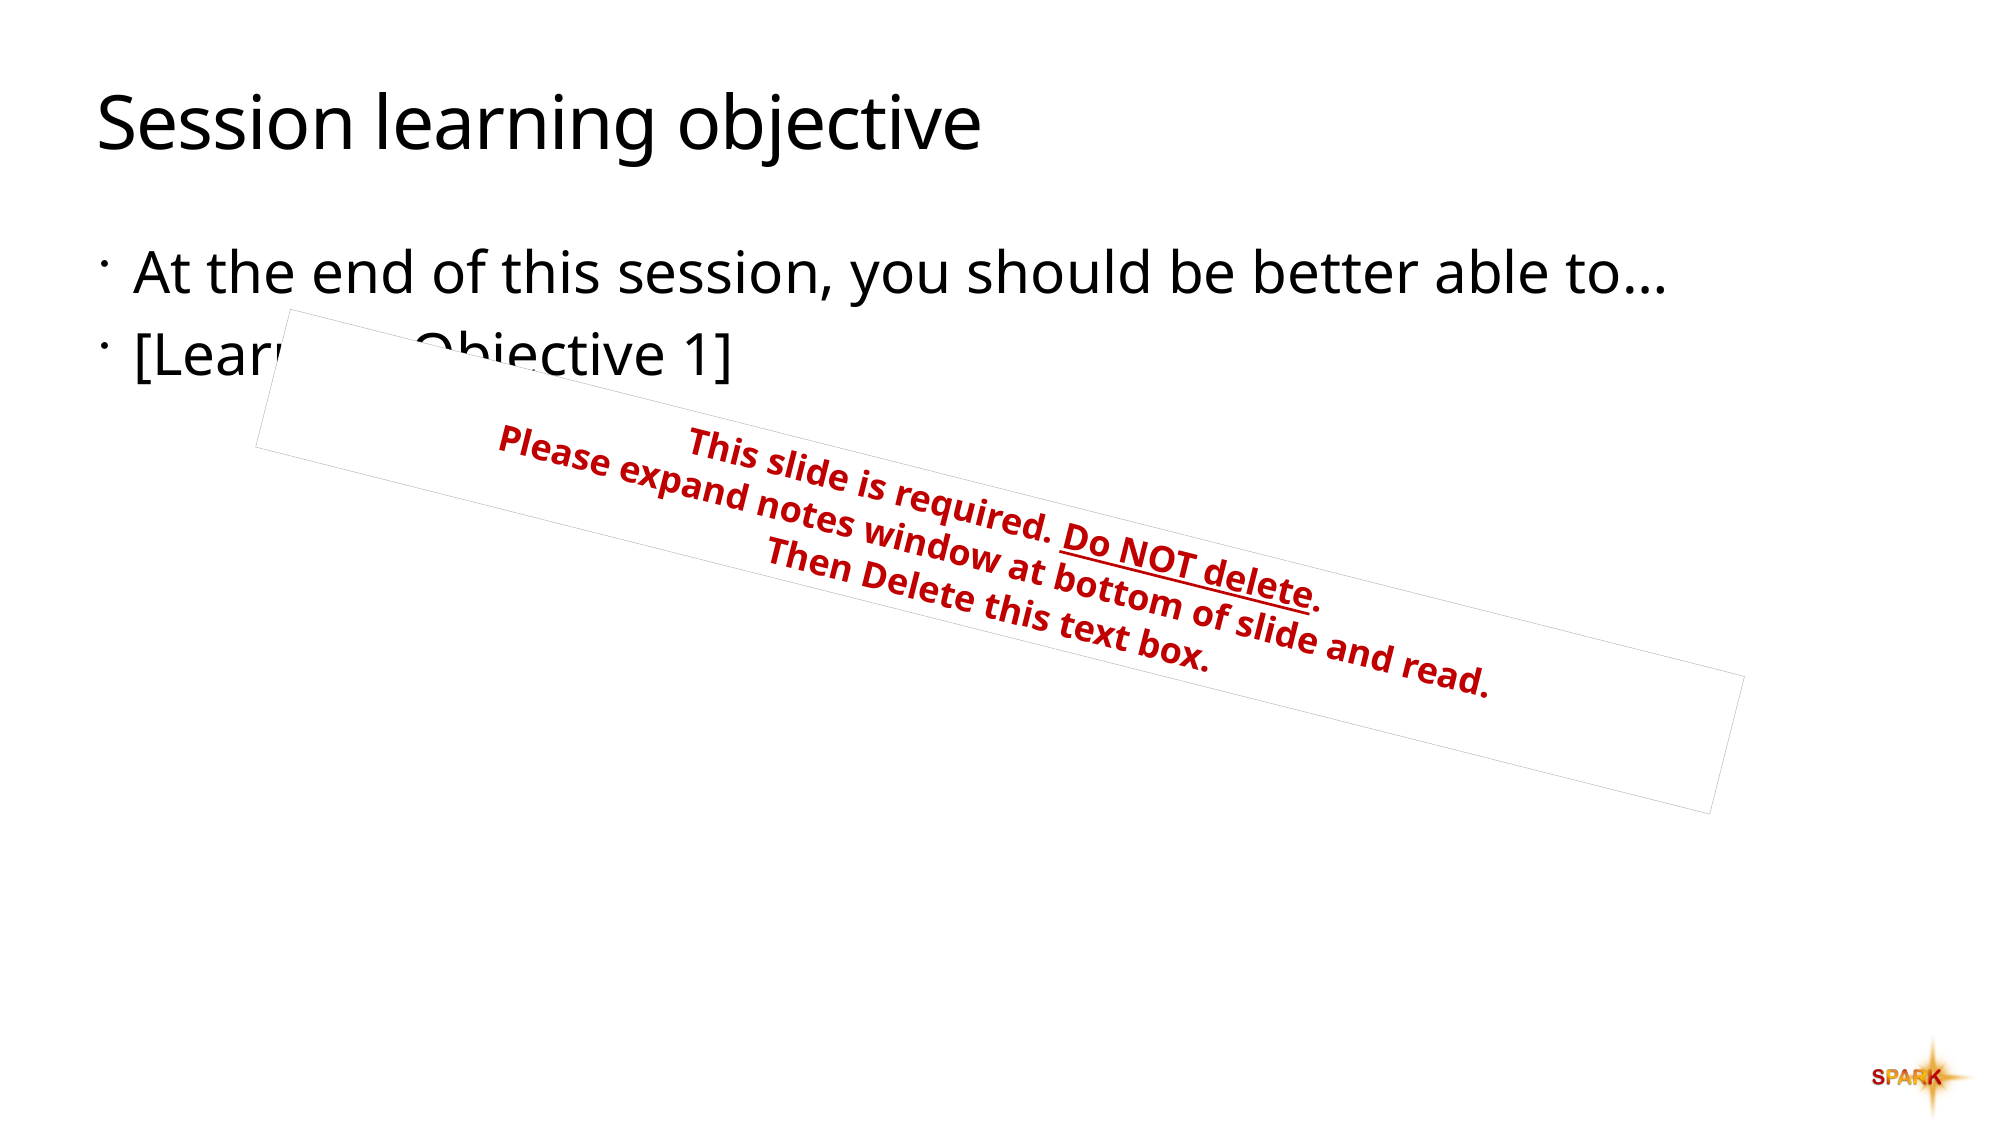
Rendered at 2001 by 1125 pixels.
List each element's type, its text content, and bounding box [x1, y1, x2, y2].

list At the end of this session, you should be better able to… [Learning Objective 1] [95, 235, 1904, 874]
picture [1838, 1028, 1976, 1125]
title Session learning objective [96, 75, 1905, 166]
text_box This slide is required. Do NOT delete. Please expand notes window at bottom of slide and read. Then Delete this text box. [255, 309, 1745, 815]
